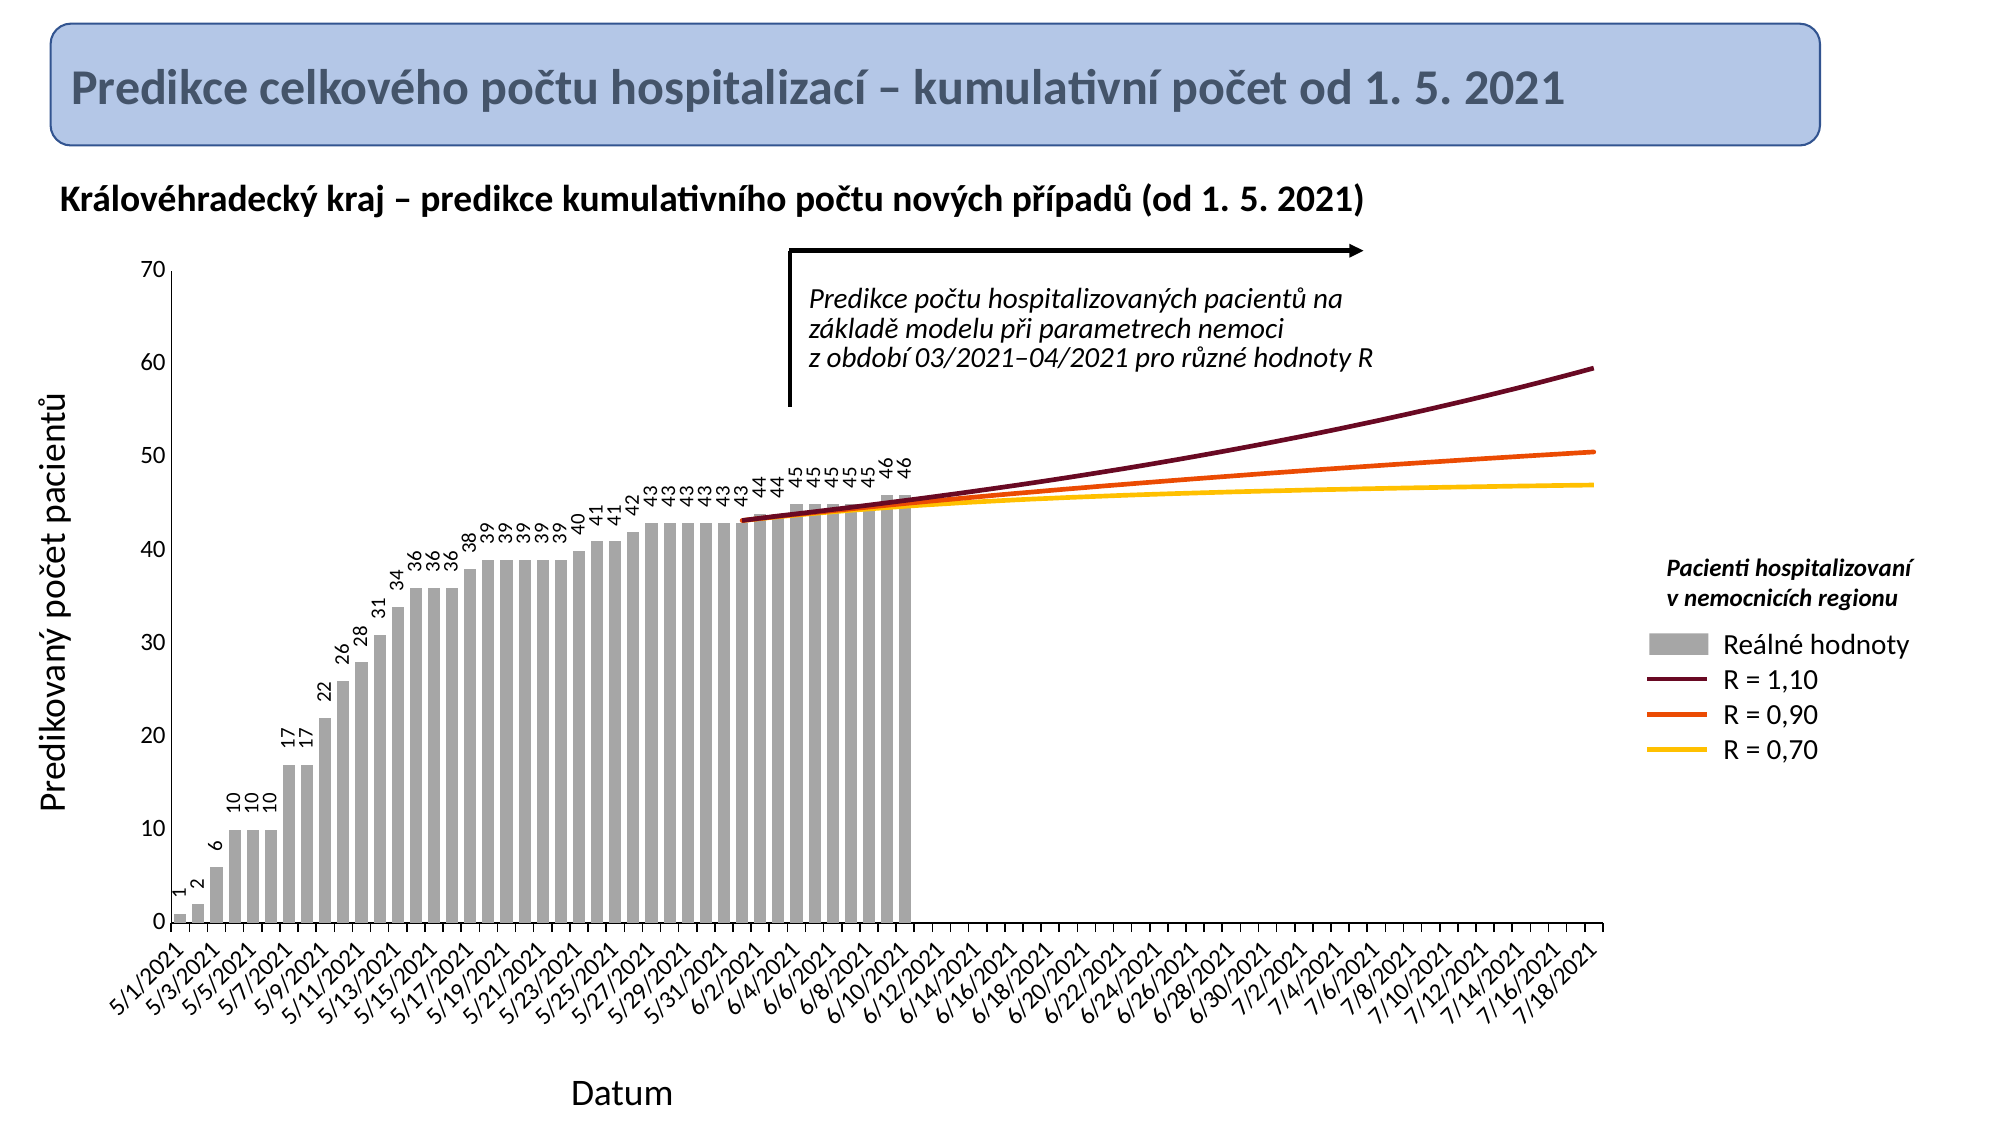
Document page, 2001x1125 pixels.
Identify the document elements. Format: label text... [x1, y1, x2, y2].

text_box Královéhradecký kraj – predikce kumulativního počtu nových případů (od 1. 5. 2021) [45, 167, 1474, 227]
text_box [788, 250, 1364, 407]
chart [63, 245, 2000, 1067]
text_box Predikovaný počet pacientů [19, 377, 63, 828]
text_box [1647, 617, 1960, 775]
text_box Predikce celkového počtu hospitalizací – kumulativní počet od 1. 5. 2021 [49, 22, 1822, 147]
text_box Datum [556, 1067, 689, 1121]
